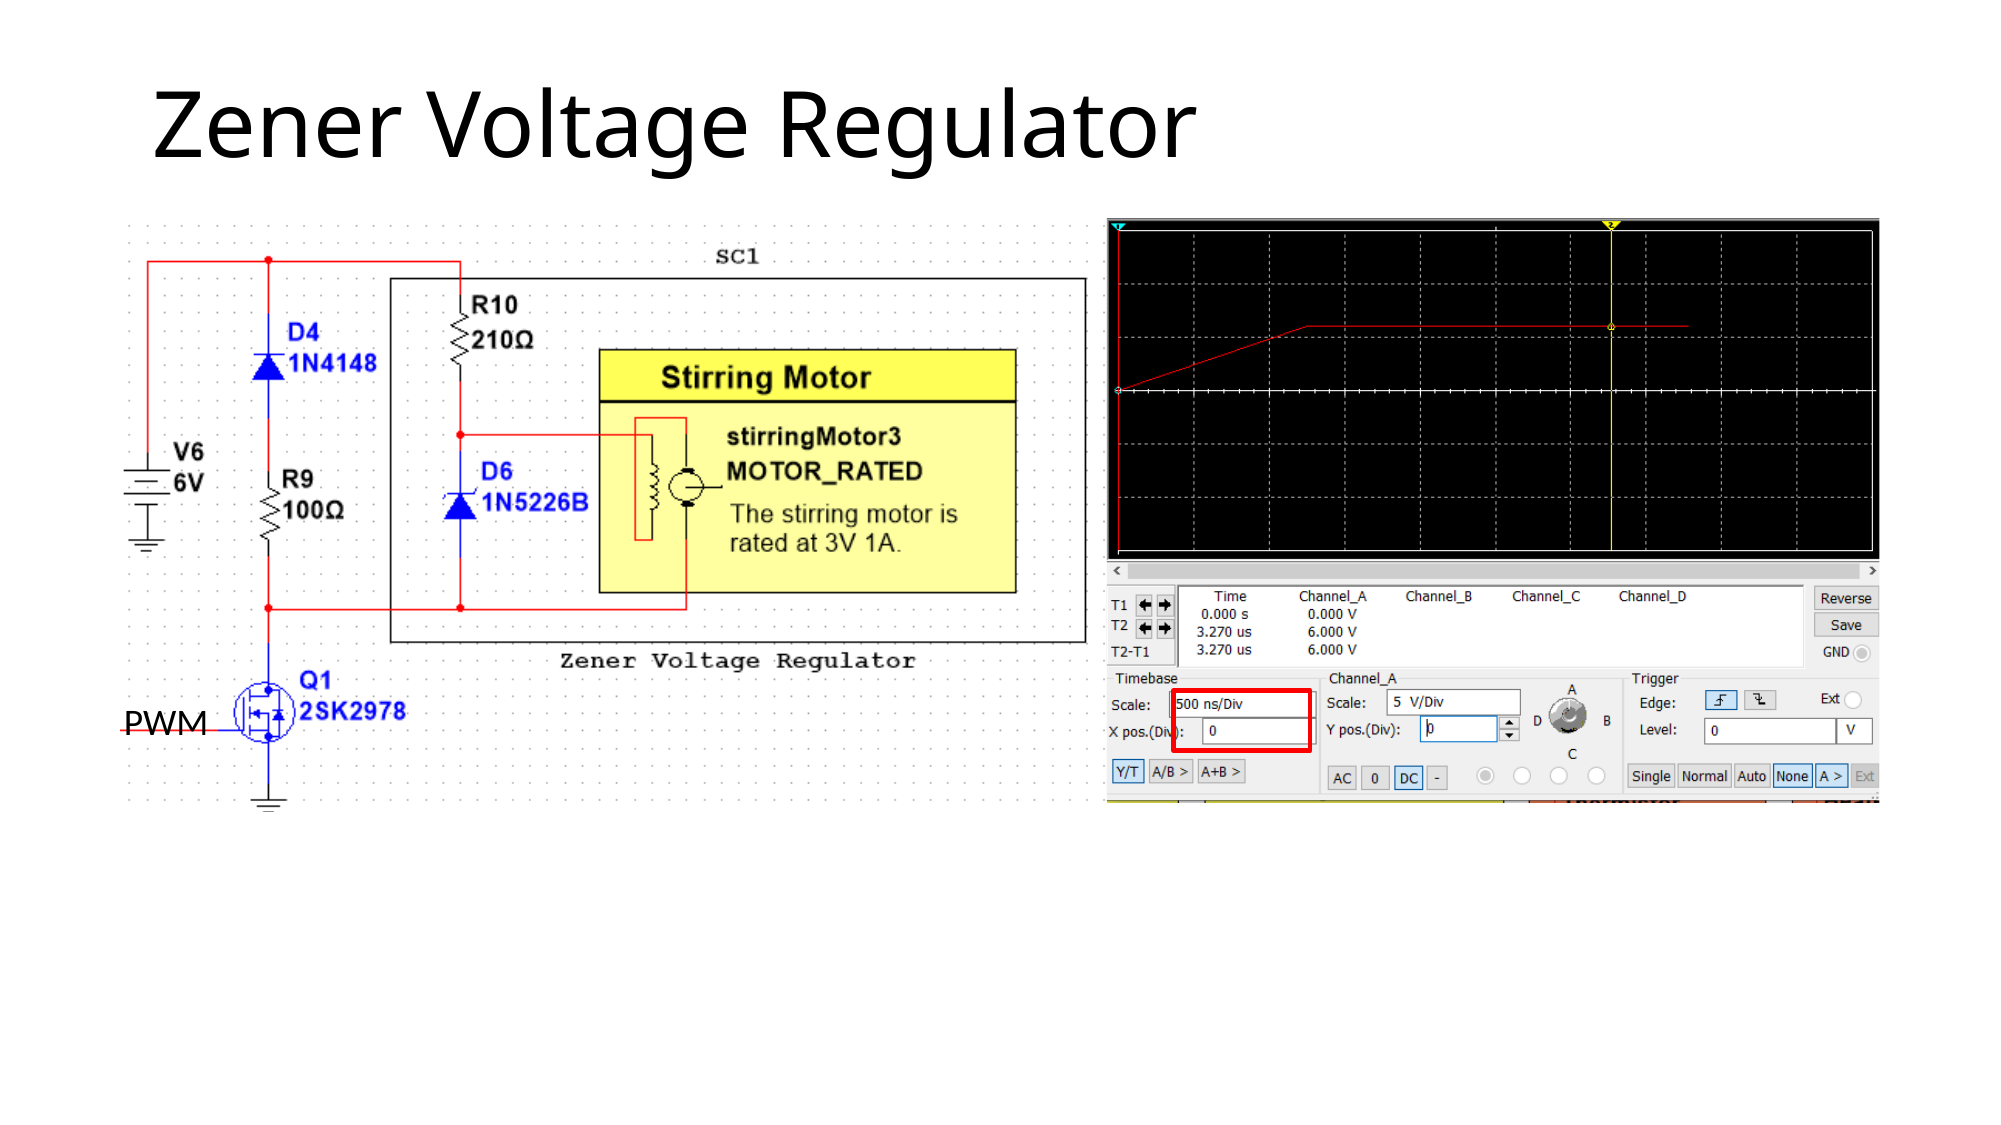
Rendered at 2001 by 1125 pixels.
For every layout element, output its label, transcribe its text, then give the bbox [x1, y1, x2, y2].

title Zener Voltage Regulator [137, 59, 1863, 196]
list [119, 218, 1119, 812]
picture [1106, 218, 1880, 803]
text_box PWM [109, 690, 119, 750]
